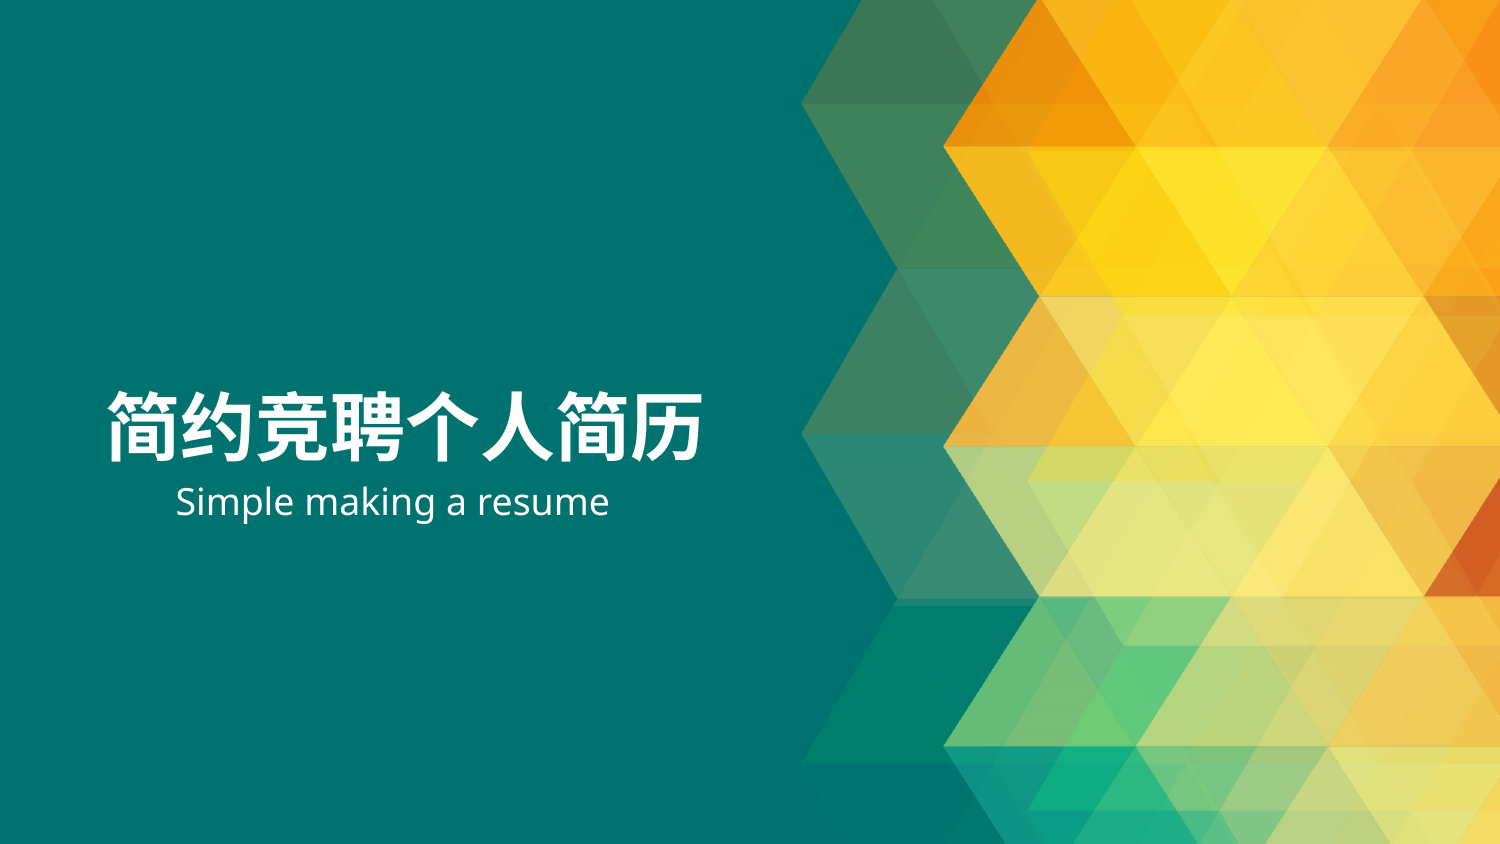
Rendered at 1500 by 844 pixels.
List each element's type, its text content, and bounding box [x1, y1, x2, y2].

text_box Simple making a resume [160, 470, 722, 531]
picture [0, 0, 1500, 844]
text_box 简约竞聘个人简历 [90, 373, 741, 479]
